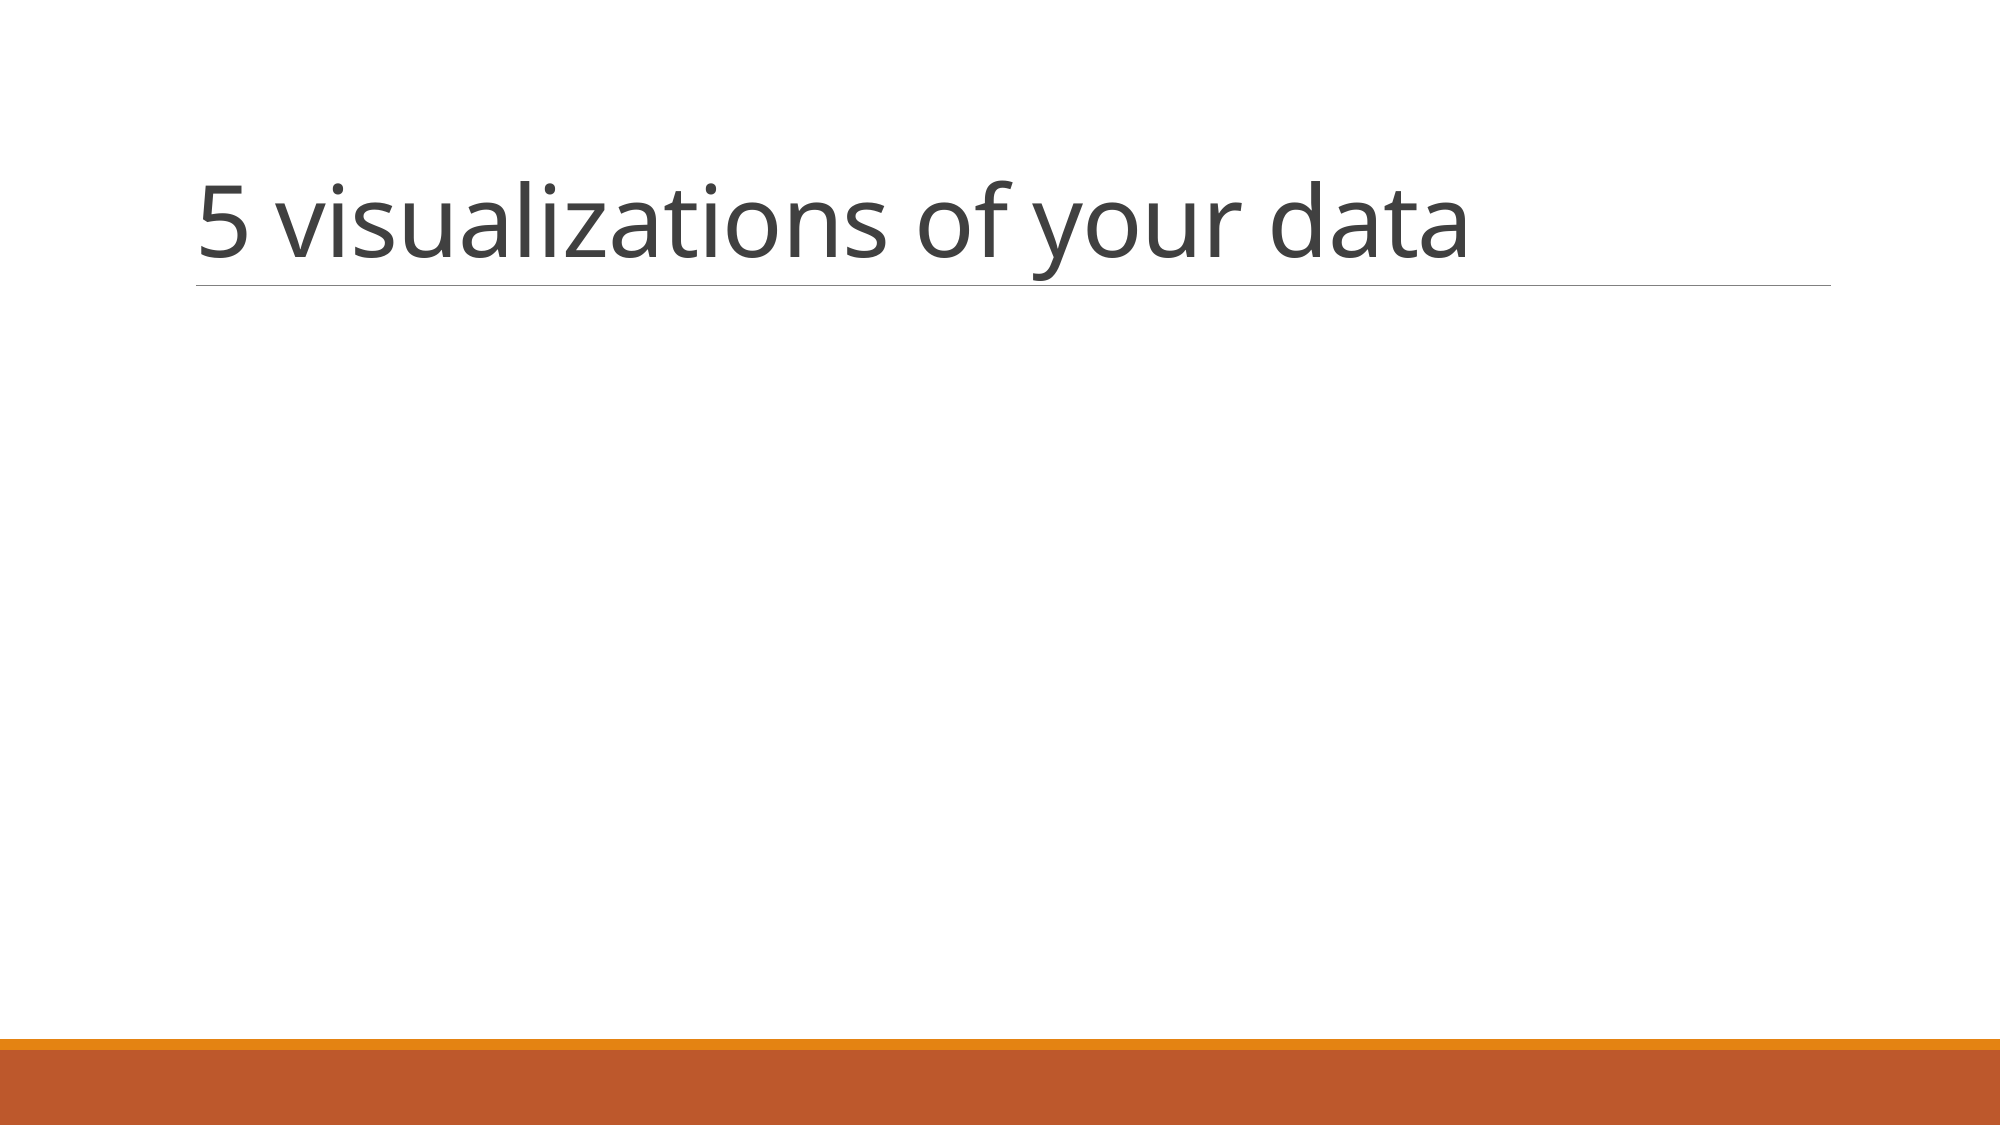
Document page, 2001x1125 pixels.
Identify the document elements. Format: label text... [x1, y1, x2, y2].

title 5 visualizations of your data [180, 47, 1830, 285]
